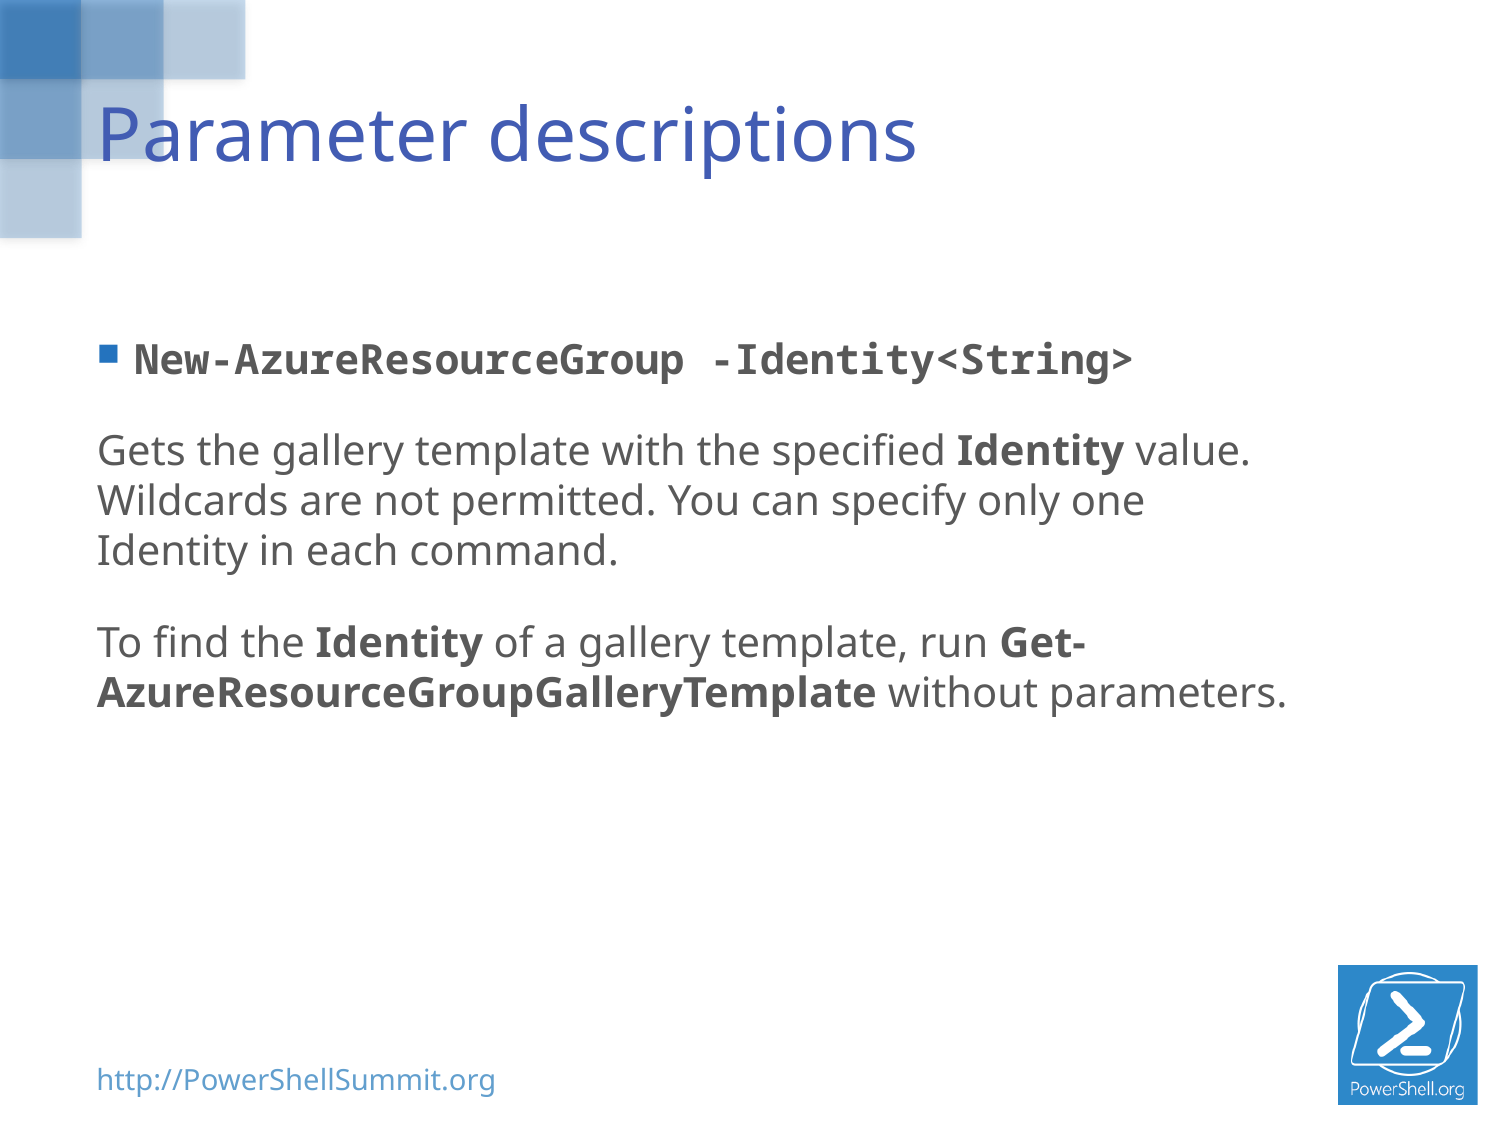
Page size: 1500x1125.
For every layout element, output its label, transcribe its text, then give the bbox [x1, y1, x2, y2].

picture [1338, 965, 1478, 1105]
title Parameter descriptions [81, 79, 1322, 263]
list New-AzureResourceGroup -Identity<String> Gets the gallery template with the specified Identity value. Wildcards are not permitted. You can specify only one Identity in each command. To find the Identity of a gallery template, run Get-AzureResourceGroupGalleryTemplate without parameters. [81, 324, 1322, 1005]
